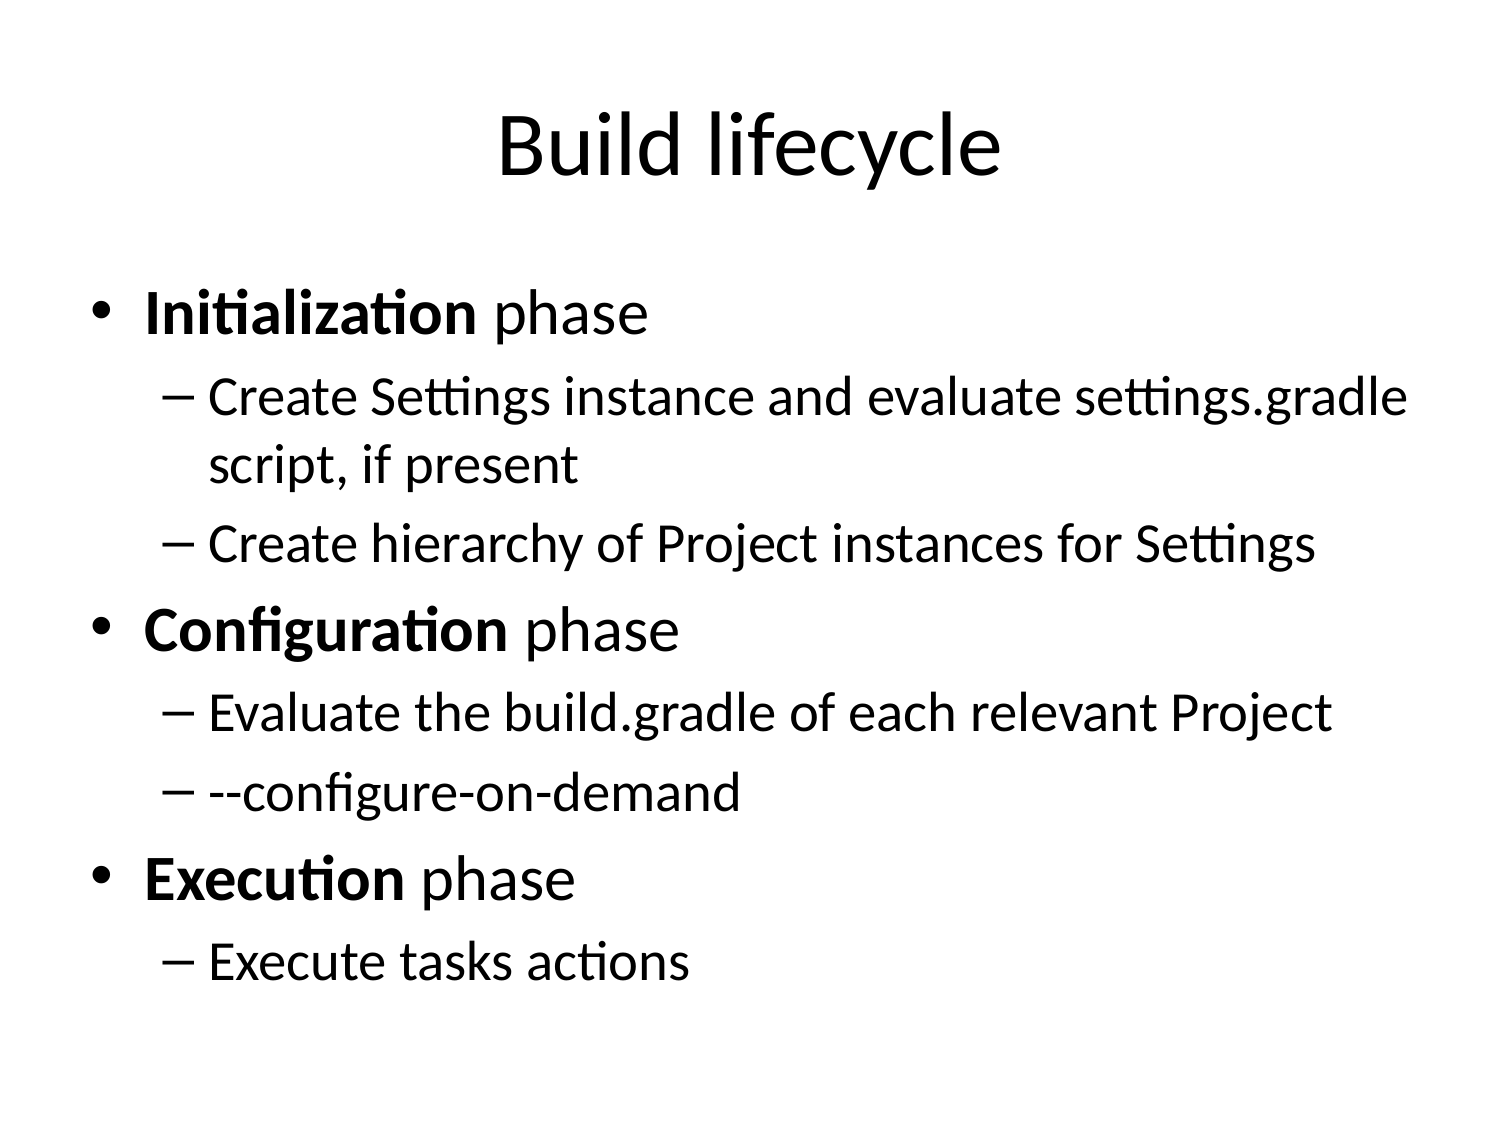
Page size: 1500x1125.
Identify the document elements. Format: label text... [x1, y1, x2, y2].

list Initialization phase Create Settings instance and evaluate settings.gradle script, if present Create hierarchy of Project instances for Settings Configuration phase Evaluate the build.gradle of each relevant Project --configure-on-demand Execution phase Execute tasks actions [75, 262, 1425, 1005]
title Build lifecycle [75, 45, 1425, 233]
